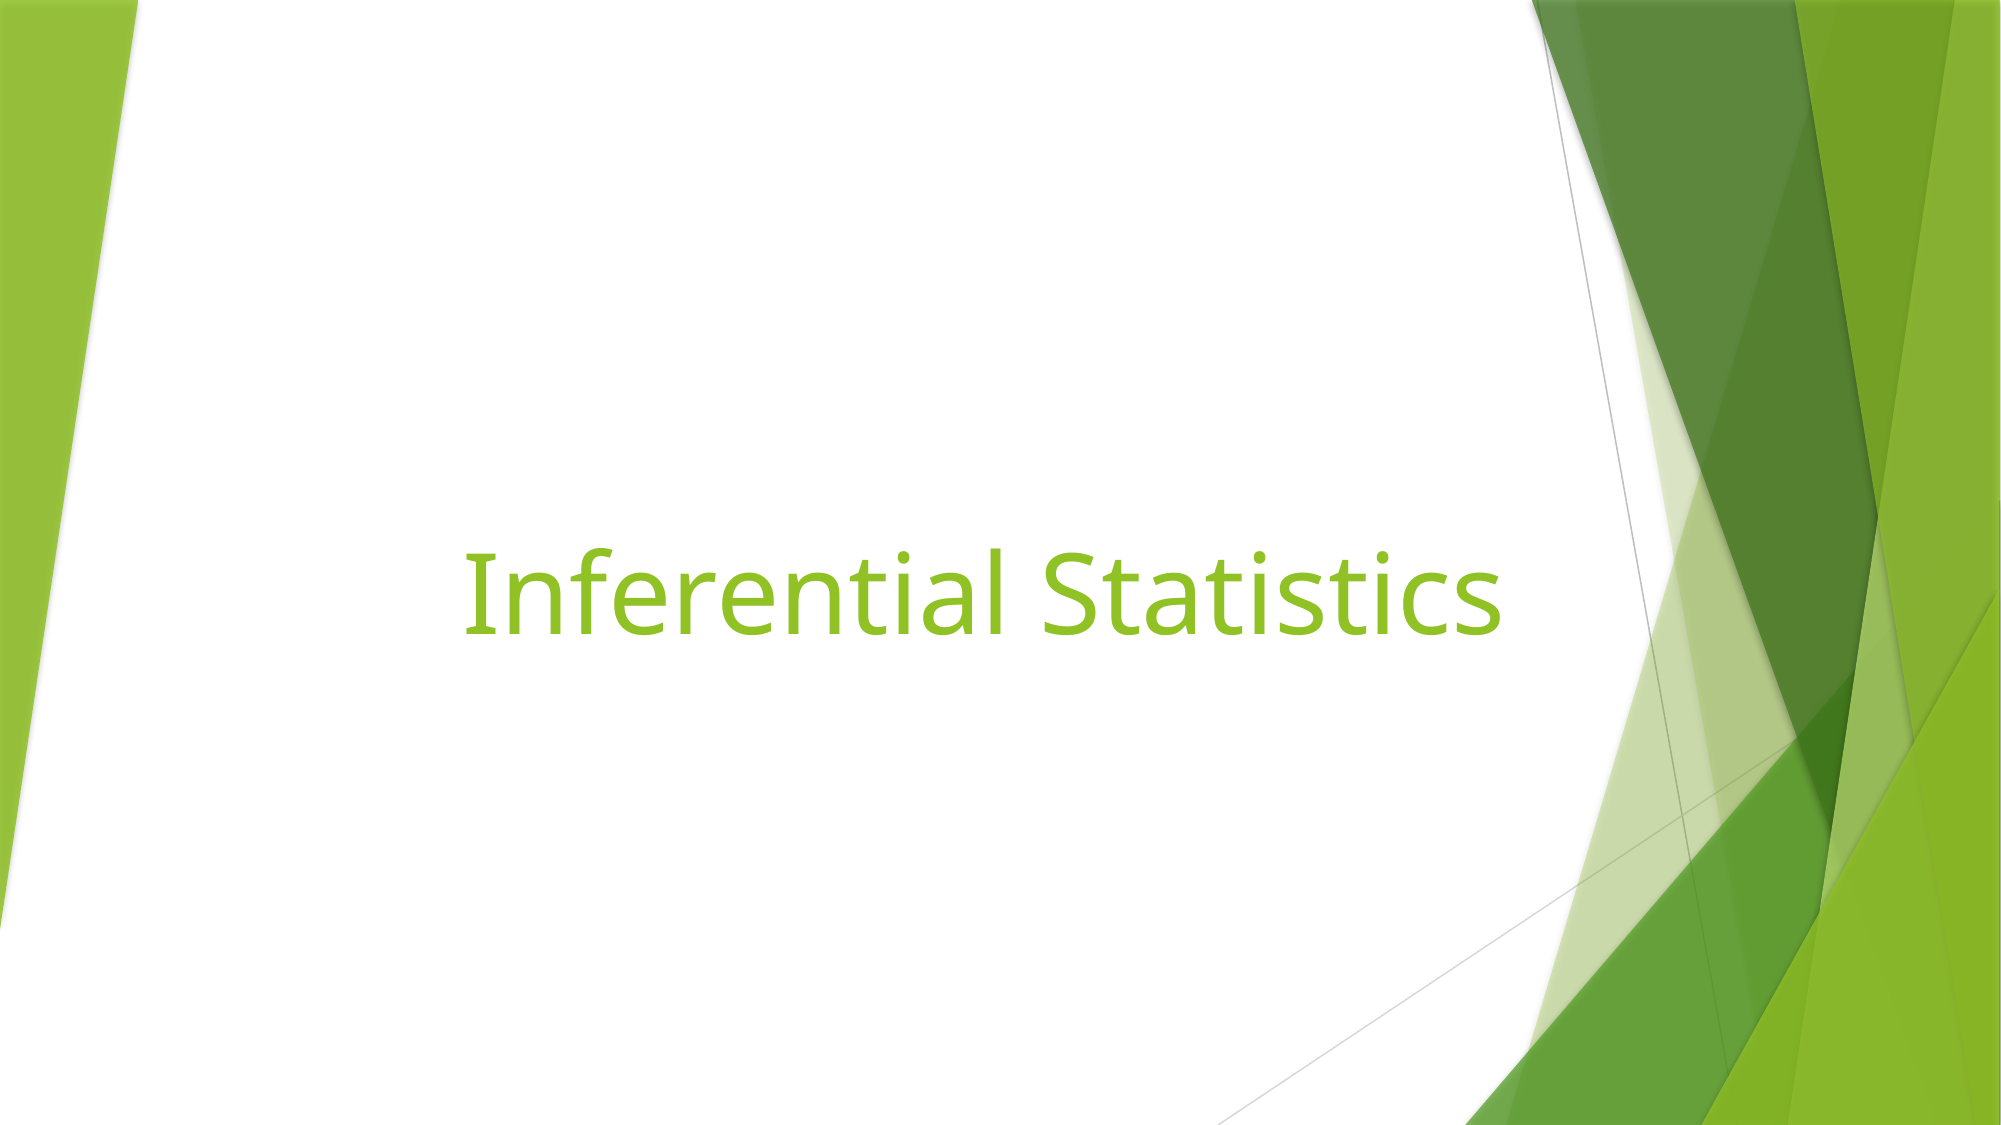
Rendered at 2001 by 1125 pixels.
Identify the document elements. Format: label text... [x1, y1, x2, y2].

title Inferential Statistics [247, 394, 1522, 665]
